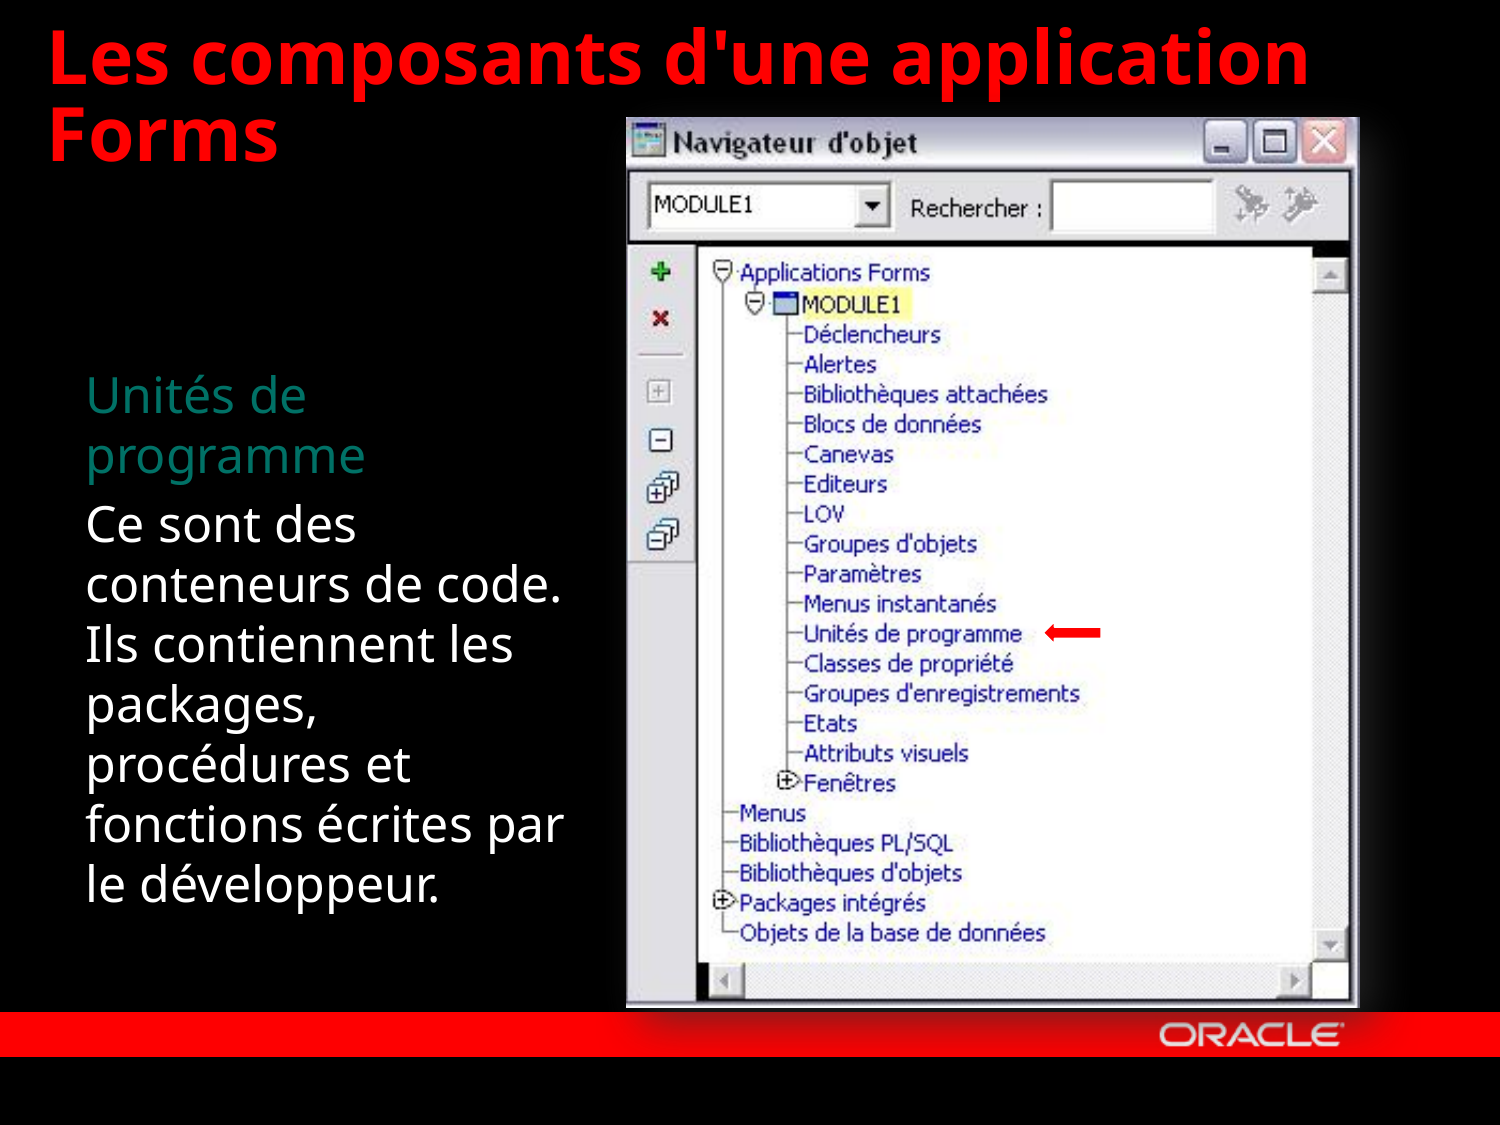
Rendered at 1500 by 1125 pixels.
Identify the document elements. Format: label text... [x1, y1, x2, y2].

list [626, 116, 1360, 1008]
list Unités de programme Ce sont des conteneurs de code. Ils contiennent les packages, procédures et fonctions écrites par le développeur. [70, 355, 608, 856]
title Les composants d'une application Forms [46, 46, 1384, 178]
